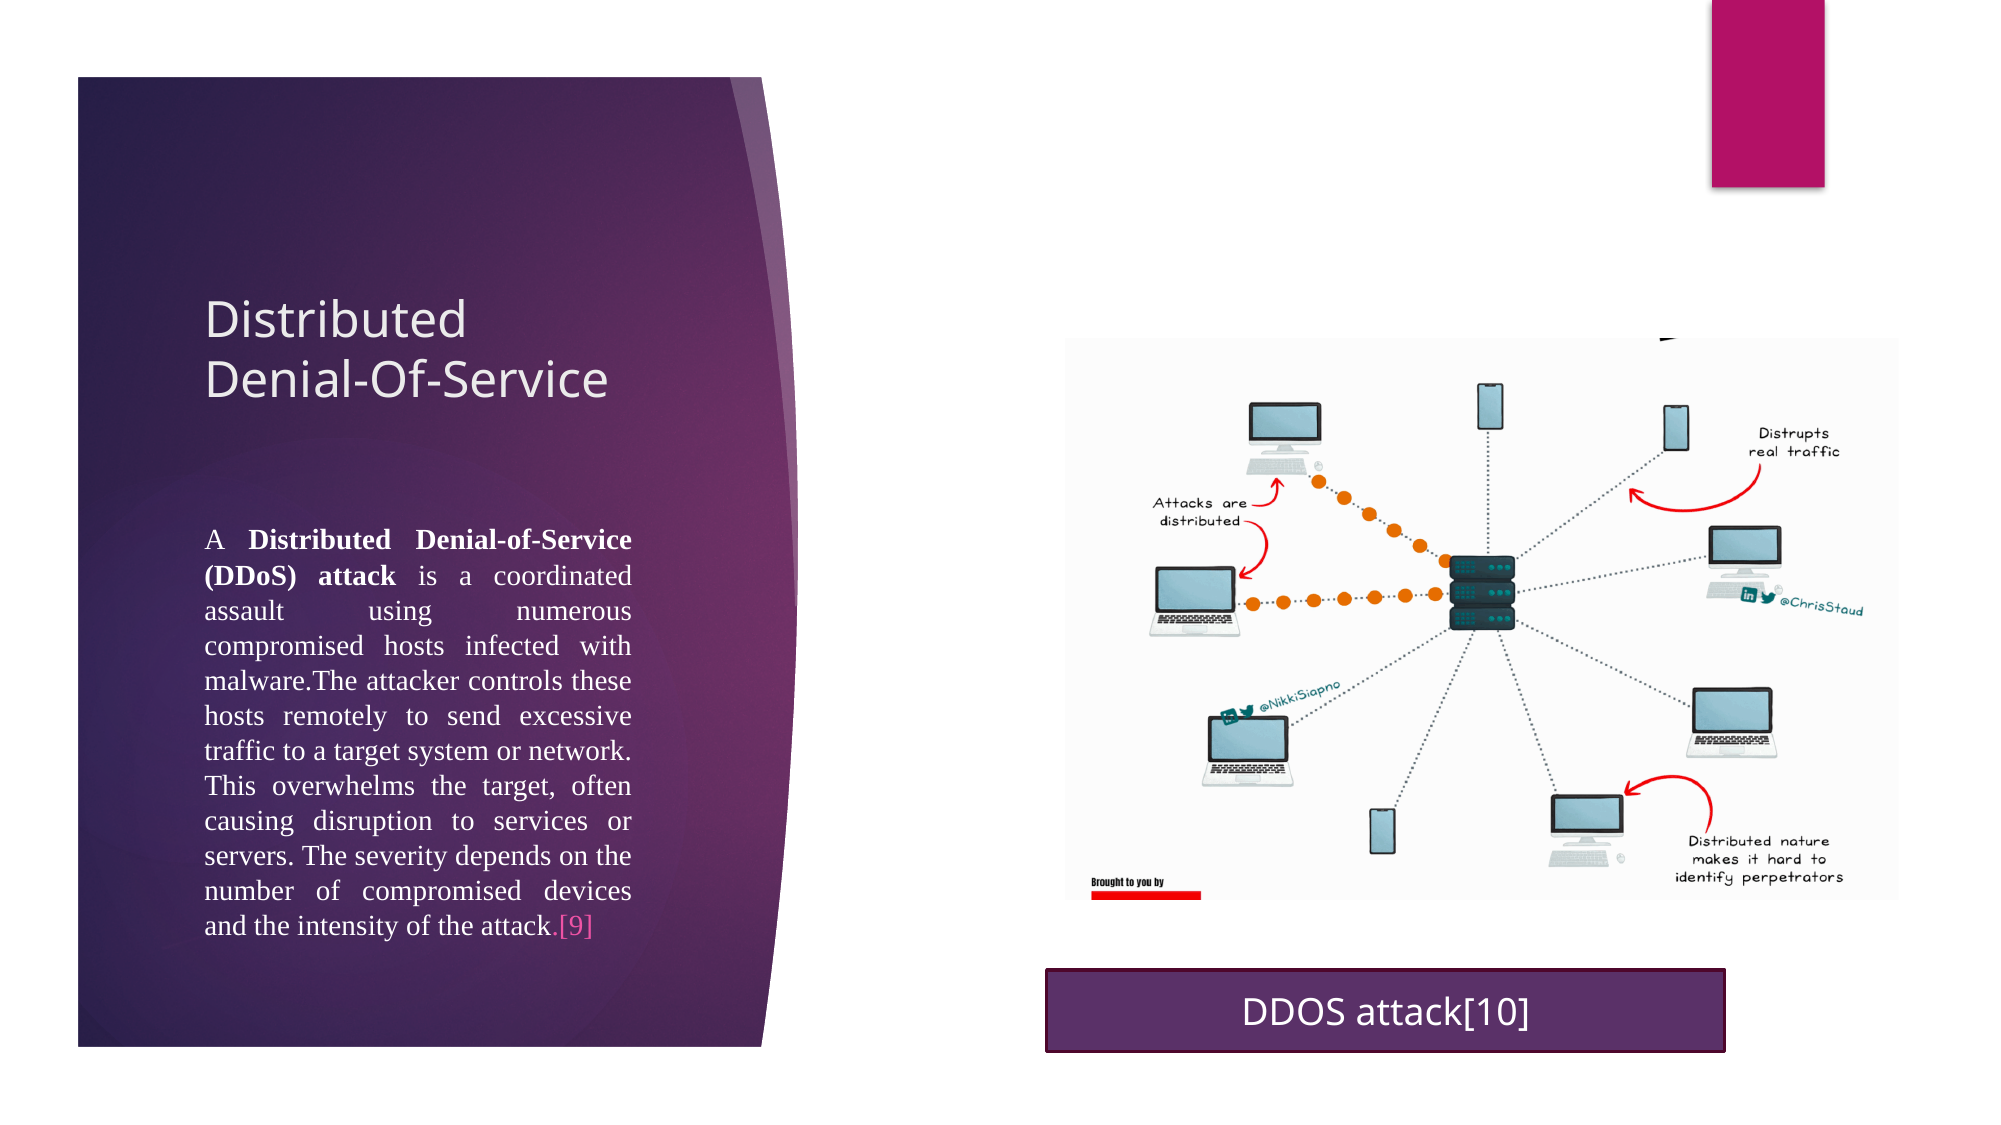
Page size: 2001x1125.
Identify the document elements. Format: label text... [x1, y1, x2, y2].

picture [1064, 338, 1899, 901]
text_box DDOS attack[10] [1045, 968, 1726, 1053]
list A Distributed Denial-of-Service (DDoS) attack is a coordinated assault using numerous compromised hosts infected with malware.The attacker controls these hosts remotely to send excessive traffic to a target system or network. This overwhelms the target, often causing disruption to services or servers. The severity depends on the number of compromised devices and the intensity of the attack.[9] [189, 513, 648, 989]
title Distributed Denial-Of-Service [189, 212, 648, 475]
